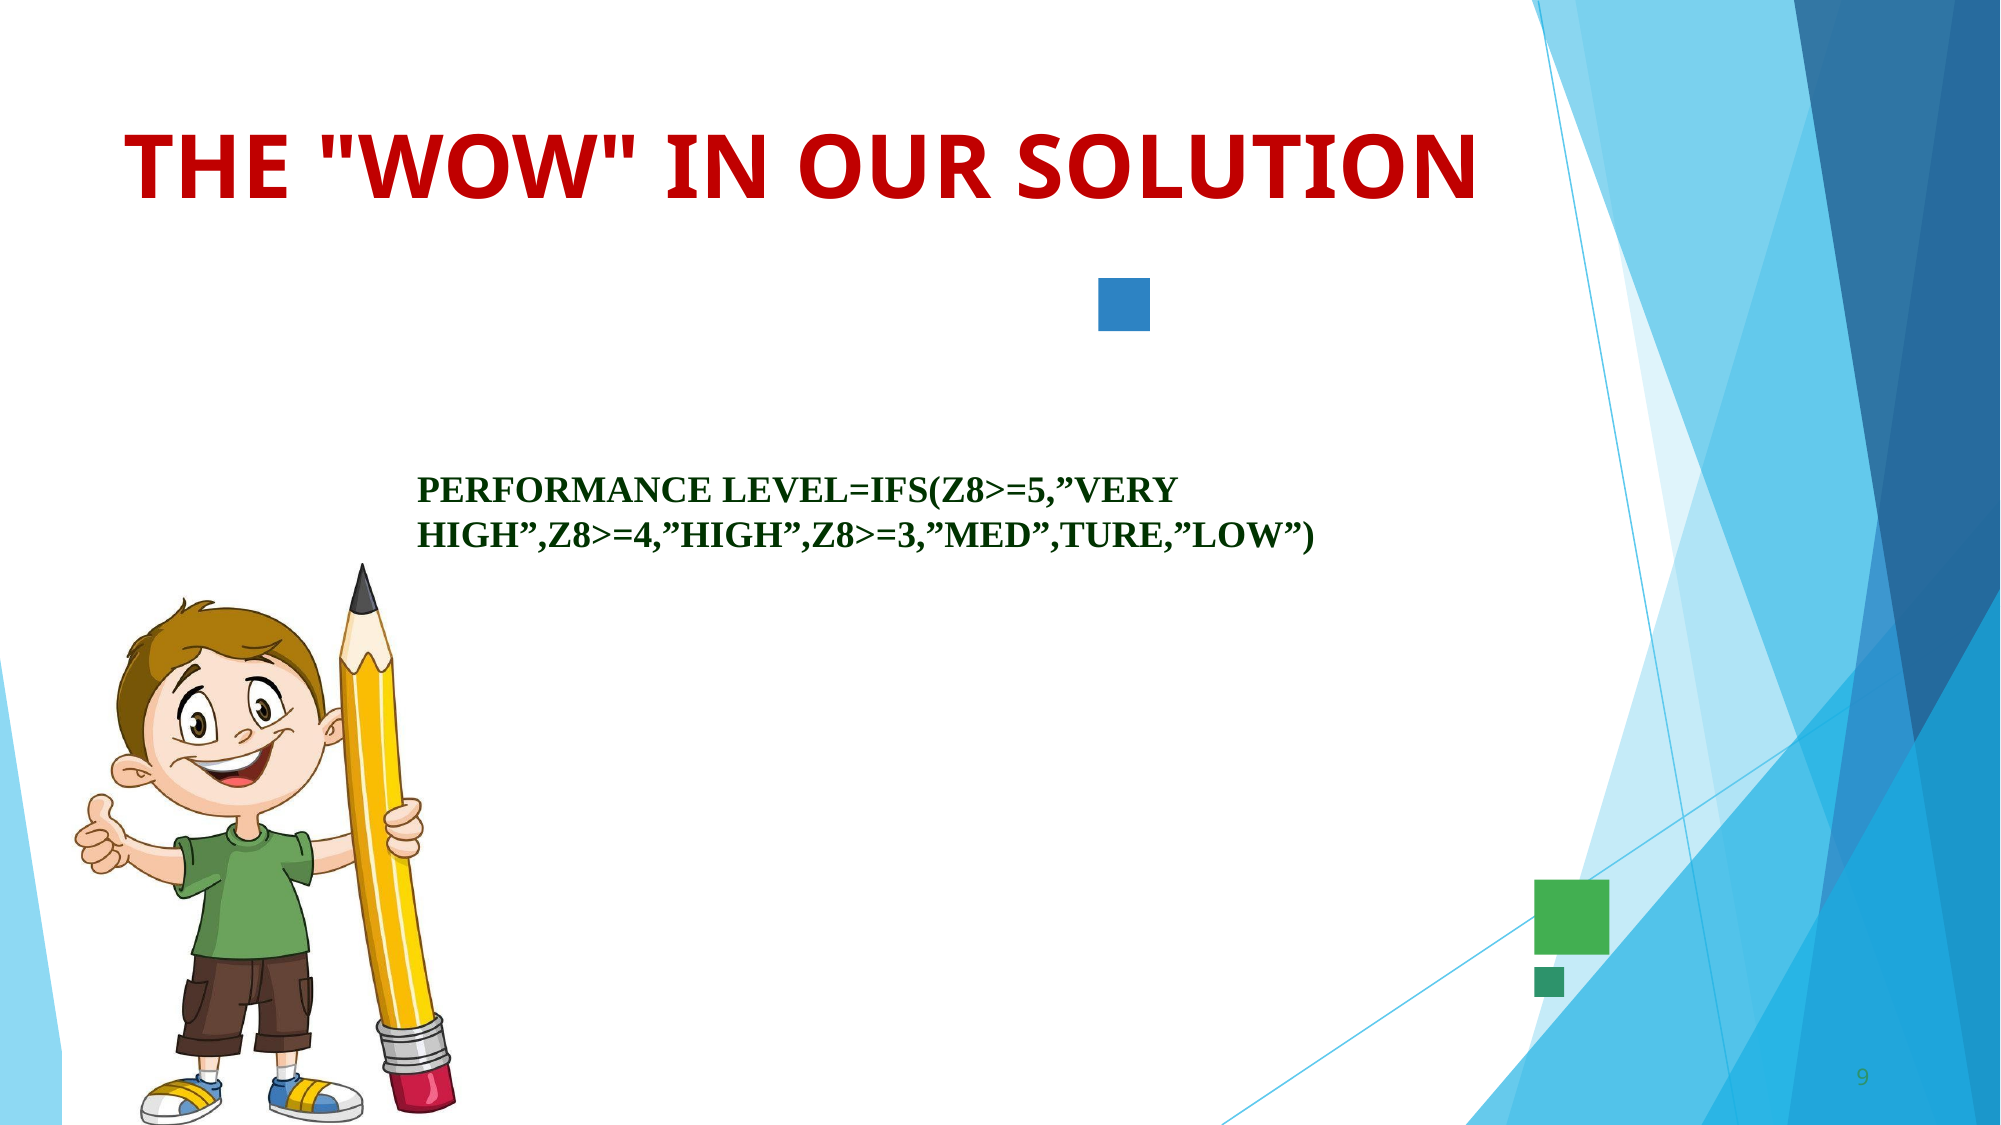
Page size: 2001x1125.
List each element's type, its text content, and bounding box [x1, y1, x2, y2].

text_box 9 [1849, 1061, 1888, 1095]
text_box [1098, 298, 1150, 332]
picture [62, 563, 468, 1125]
text_box PERFORMANCE LEVEL=IFS(Z8>=5,”VERY HIGH”,Z8>=4,”HIGH”,Z8>=3,”MED”,TURE,”LOW”) [402, 457, 1368, 562]
text_box [471, 945, 1721, 1103]
title THE "WOW" IN OUR SOLUTION [121, 107, 1513, 298]
text_box [1534, 879, 1610, 945]
